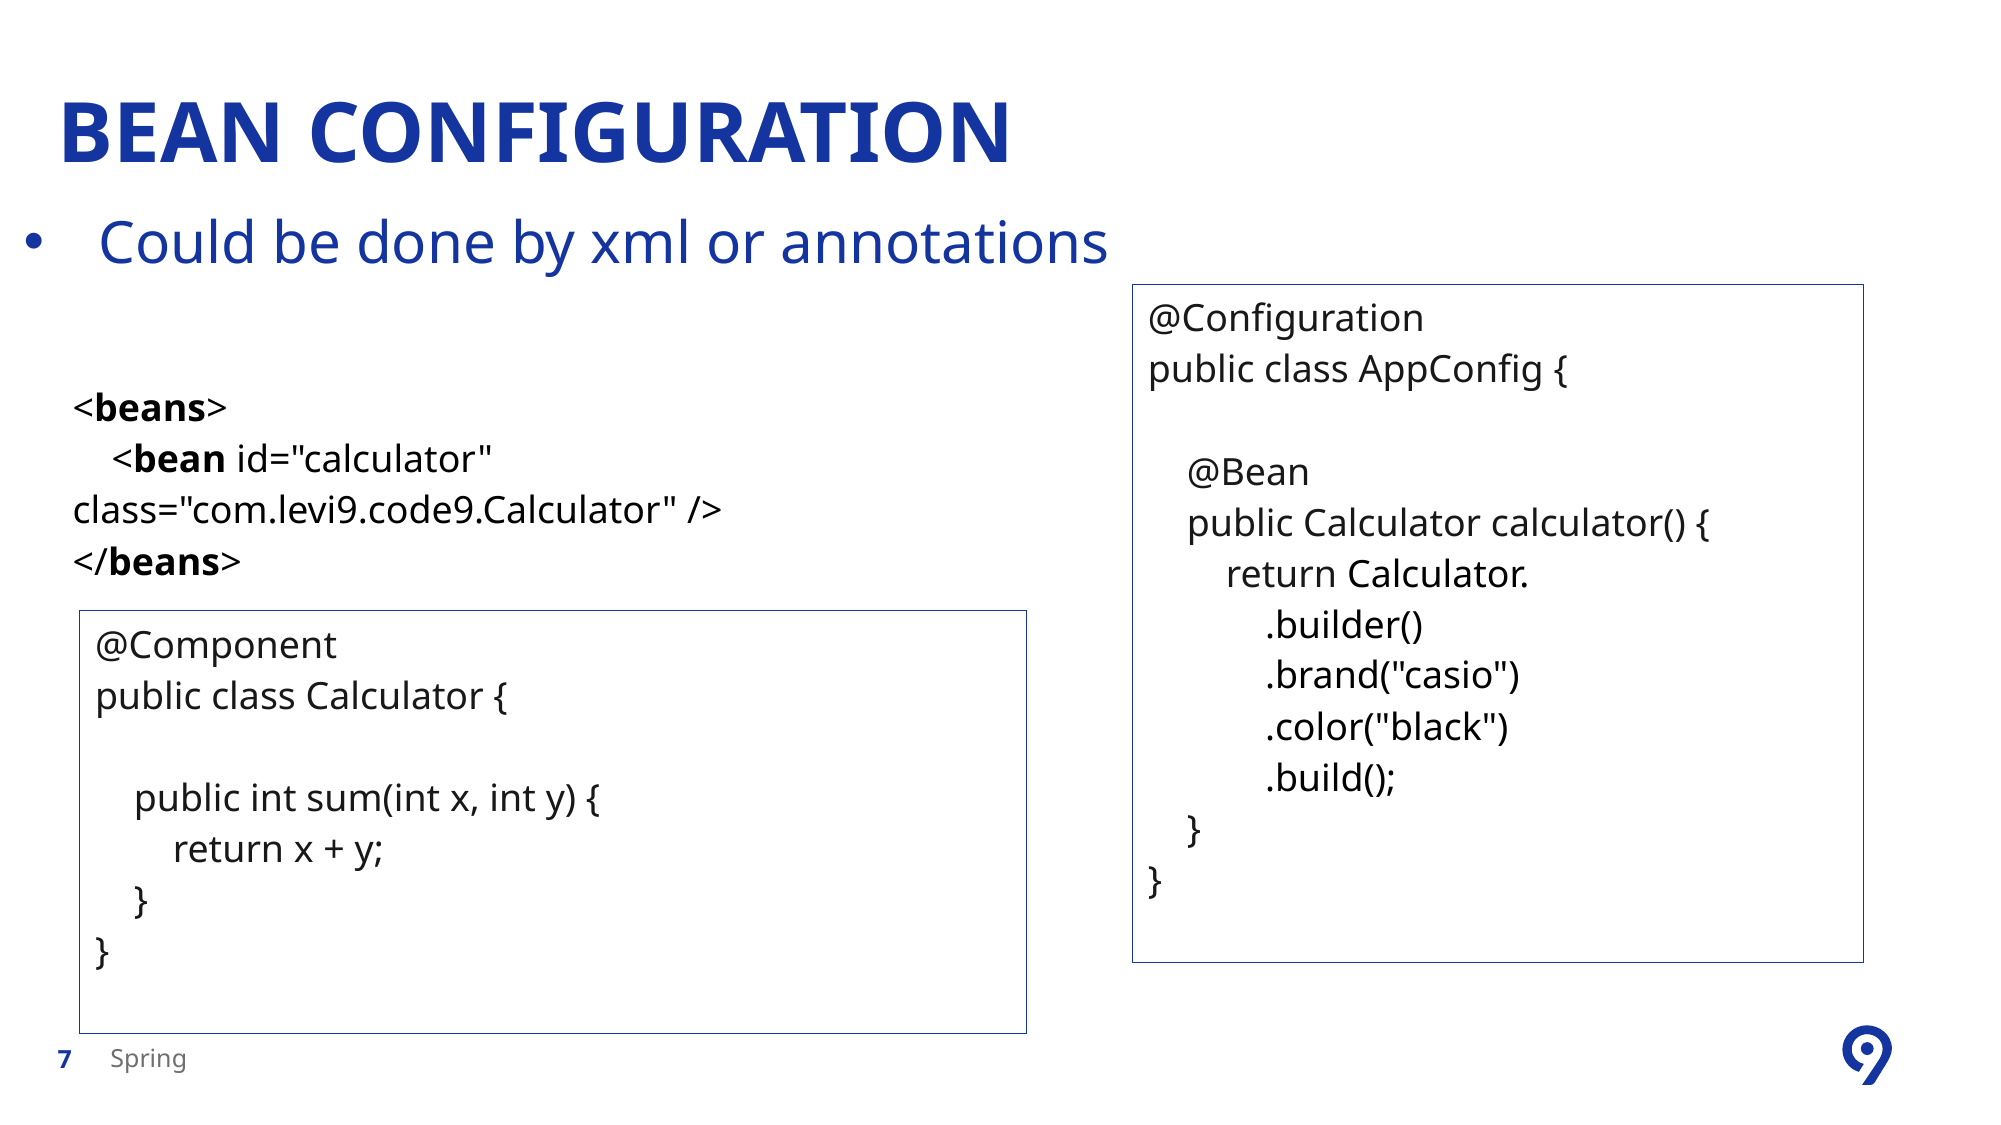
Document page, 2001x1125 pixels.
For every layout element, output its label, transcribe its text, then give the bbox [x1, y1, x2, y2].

slide_number 7 [57, 1045, 103, 1077]
list Could be done by xml or annotations [23, 224, 1757, 973]
table_cell [58, 594, 1105, 660]
footer Spring [110, 1045, 1573, 1077]
title Bean configuration [57, 71, 1529, 212]
table_header @Configuration public class AppConfig { @Bean public Calculator calculator() { return Calculator. .builder() .brand("casio") .color("black") .build();ld() } } [1133, 285, 1863, 962]
table_header <beans> <bean id="calculator" class="com.levi9.code9.Calculator" /> </beans> [58, 374, 1105, 594]
table_header @Component public class Calculator { public int sum(int x, int y) { return x + y; } } [80, 611, 1026, 1033]
